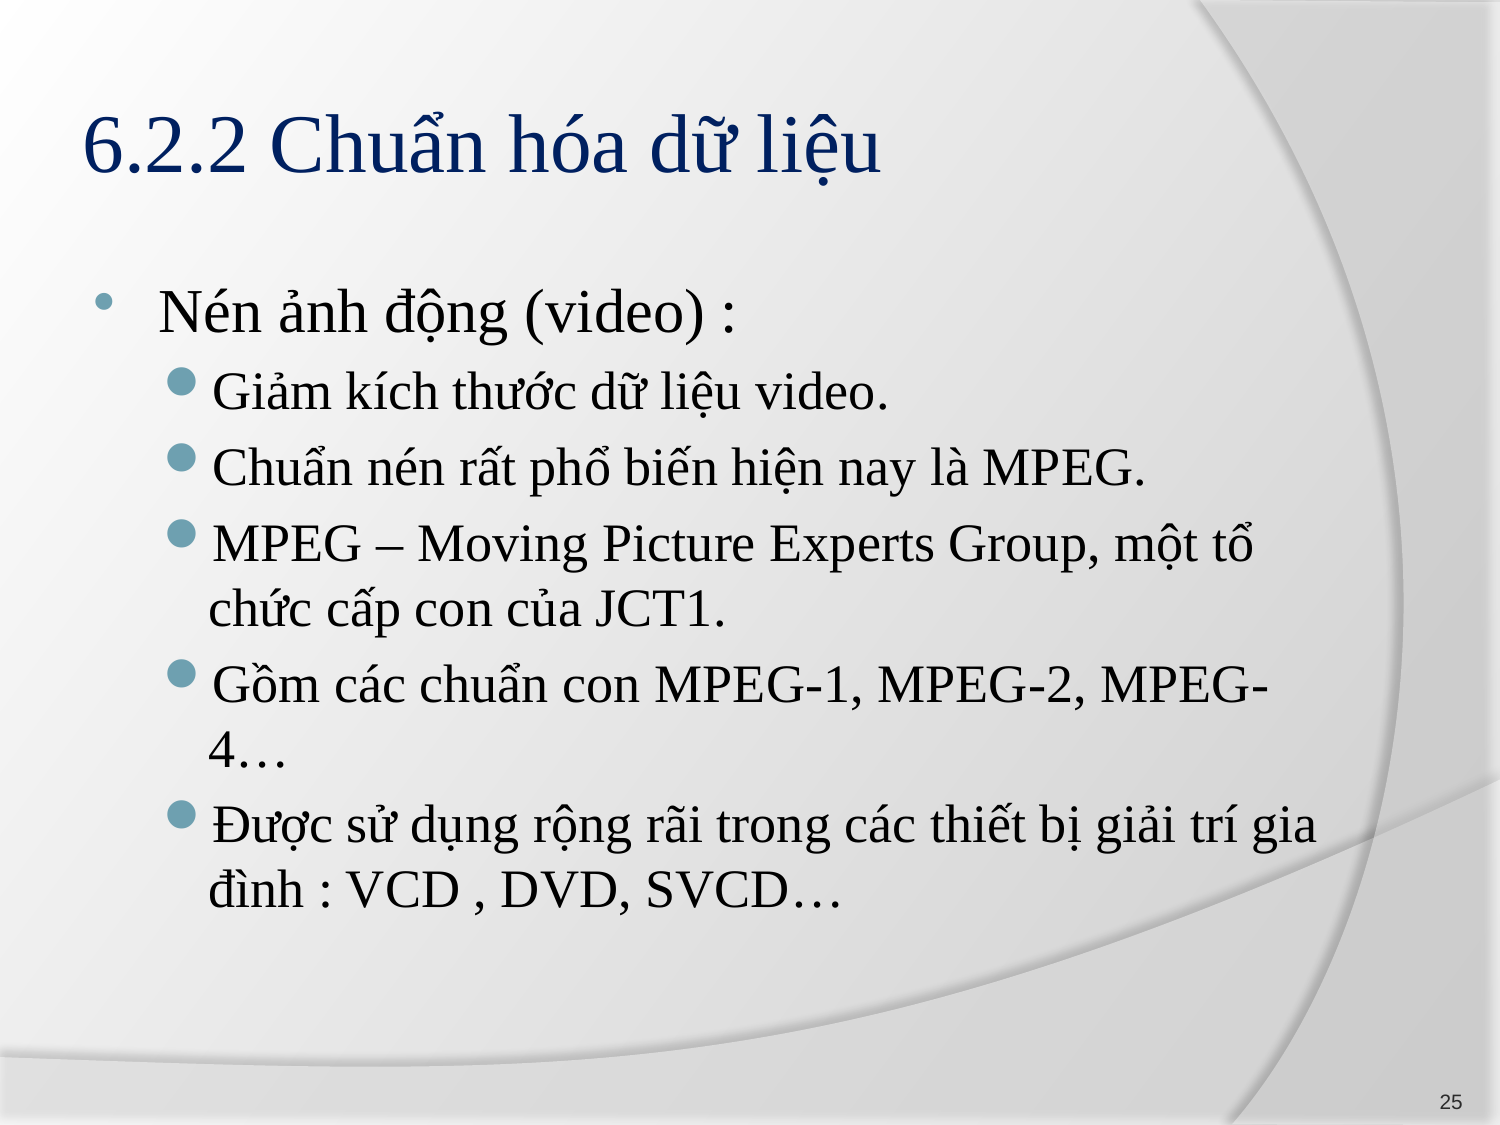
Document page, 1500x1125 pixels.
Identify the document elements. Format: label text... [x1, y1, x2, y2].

slide_number 25 [1337, 1053, 1463, 1114]
title 6.2.2 Chuẩn hóa dữ liệu [75, 45, 1300, 233]
list Nén ảnh động (video) : Giảm kích thước dữ liệu video. Chuẩn nén rất phổ biến hiện nay là MPEG. MPEG – Moving Picture Experts Group, một tổ chức cấp con của JCT1. Gồm các chuẩn con MPEG-1, MPEG-2, MPEG-4… Được sử dụng rộng rãi trong các thiết bị giải trí gia đình : VCD , DVD, SVCD… [75, 262, 1363, 1038]
